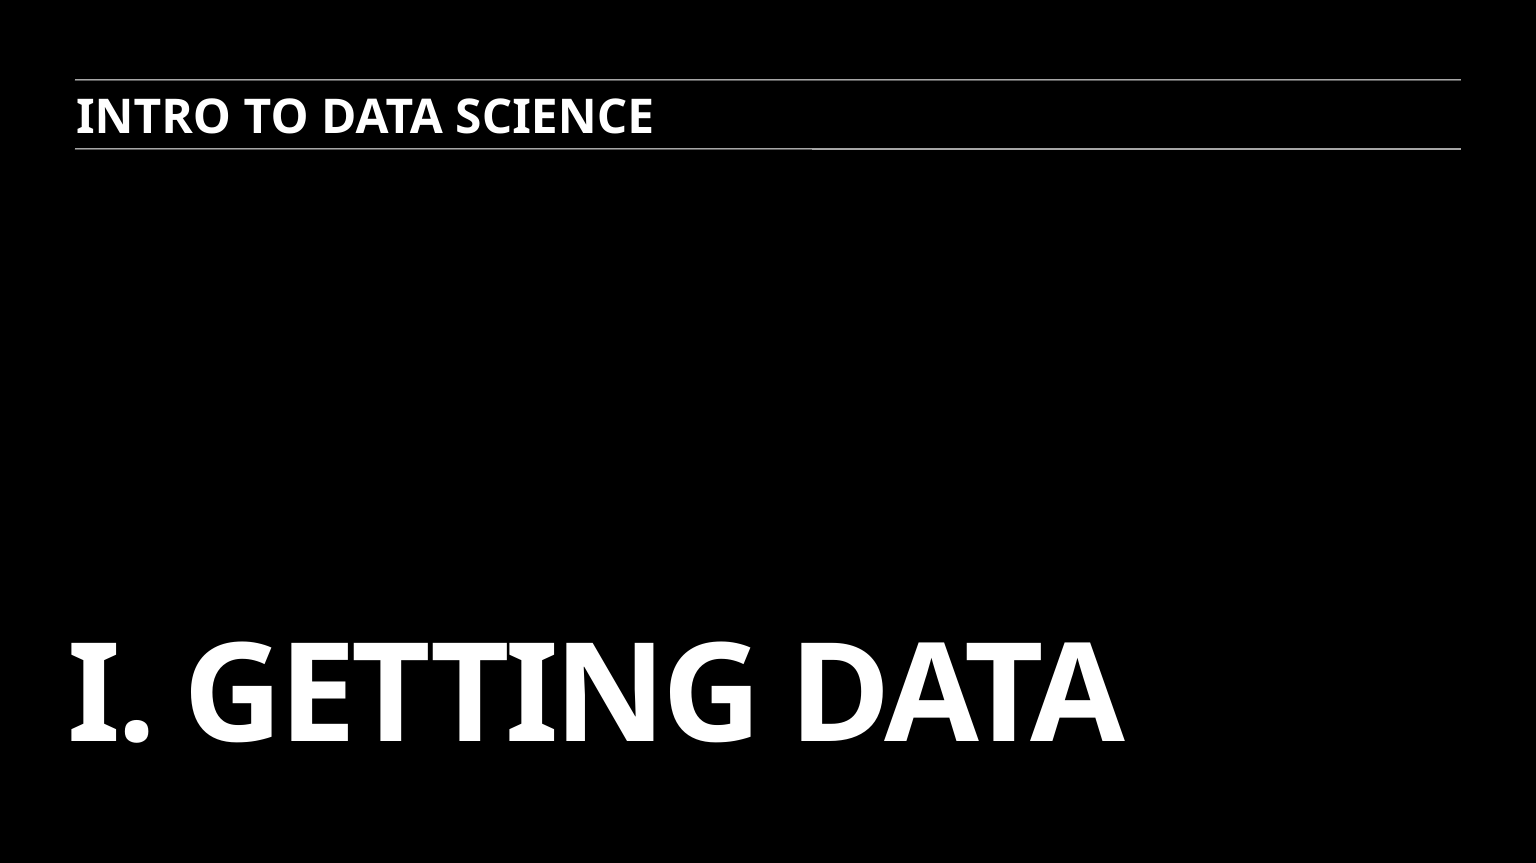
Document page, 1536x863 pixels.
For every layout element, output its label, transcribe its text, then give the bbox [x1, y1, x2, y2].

list INTRO TO DATA SCIENCE [60, 81, 1111, 132]
title i. Getting data [57, 643, 1440, 832]
